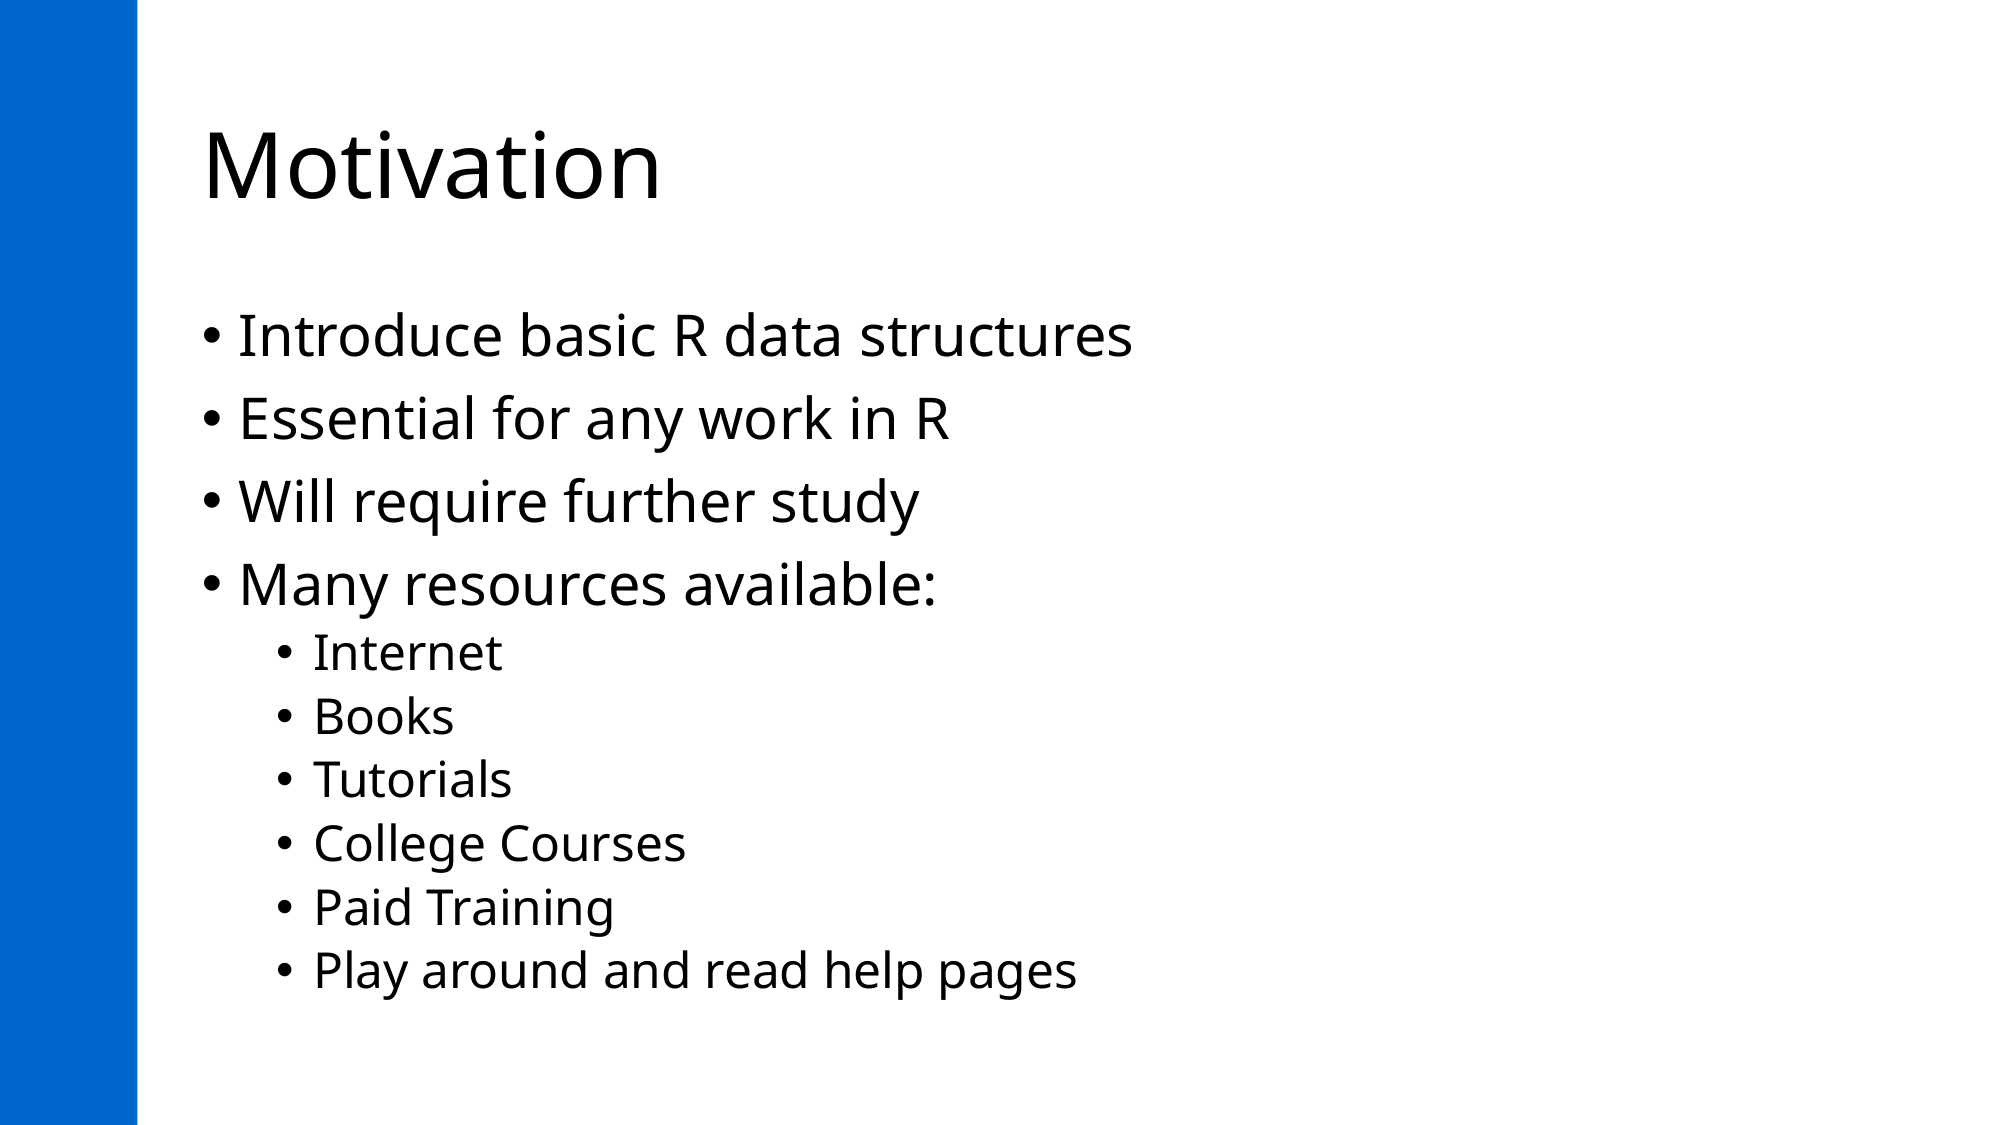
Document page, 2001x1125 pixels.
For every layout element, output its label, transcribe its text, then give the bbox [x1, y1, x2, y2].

title Motivation [186, 59, 1863, 278]
picture [0, 0, 138, 1125]
list Introduce basic R data structures Essential for any work in R Will require further study Many resources available: Internet Books Tutorials College Courses Paid Training Play around and read help pages [186, 299, 1863, 1014]
